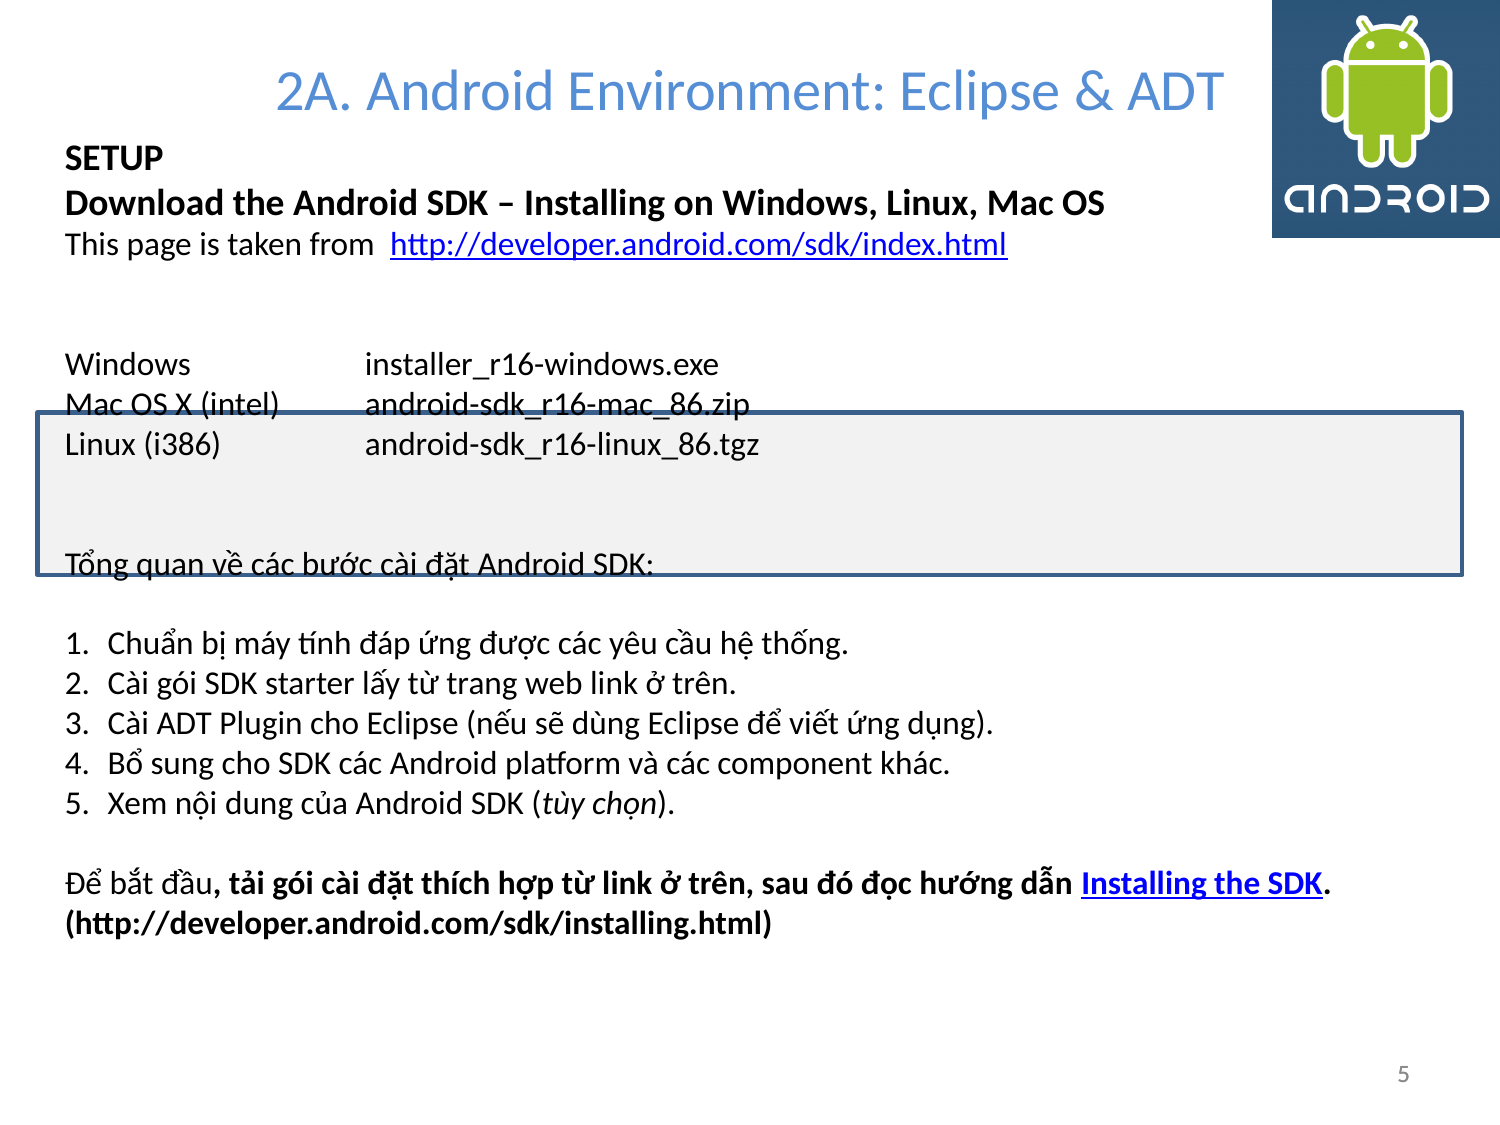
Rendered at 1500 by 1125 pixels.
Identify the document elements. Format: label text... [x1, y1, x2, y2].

text_box 5 [1074, 1042, 1425, 1103]
text_box 2A. Android Environment: Eclipse & ADT [74, 45, 1266, 125]
text_box [1400, 410, 1464, 577]
picture [1271, 0, 1500, 238]
text_box [35, 410, 49, 577]
text_box SETUP Download the Android SDK – Installing on Windows, Linux, Mac OS This page is taken from http://developer.android.com/sdk/index.html Windows installer_r16-windows.exe Mac OS X (intel) android-sdk_r16-mac_86.zip Linux (i386) android-sdk_r16-linux_86.tgz Tổng quan về các bước cài đặt Android SDK: Chuẩn bị máy tính đáp ứng được các yêu cầu hệ thống. Cài gói SDK starter lấy từ trang web link ở trên. Cài ADT Plugin cho Eclipse (nếu sẽ dùng Eclipse để viết ứng dụng). Bổ sung cho SDK các Android platform và các component khác. Xem nội dung của Android SDK (tùy chọn). Để bắt đầu, tải gói cài đặt thích hợp từ link ở trên, sau đó đọc hướng dẫn Installing the SDK. (http://developer.android.com/sdk/installing.html) [49, 125, 1400, 850]
